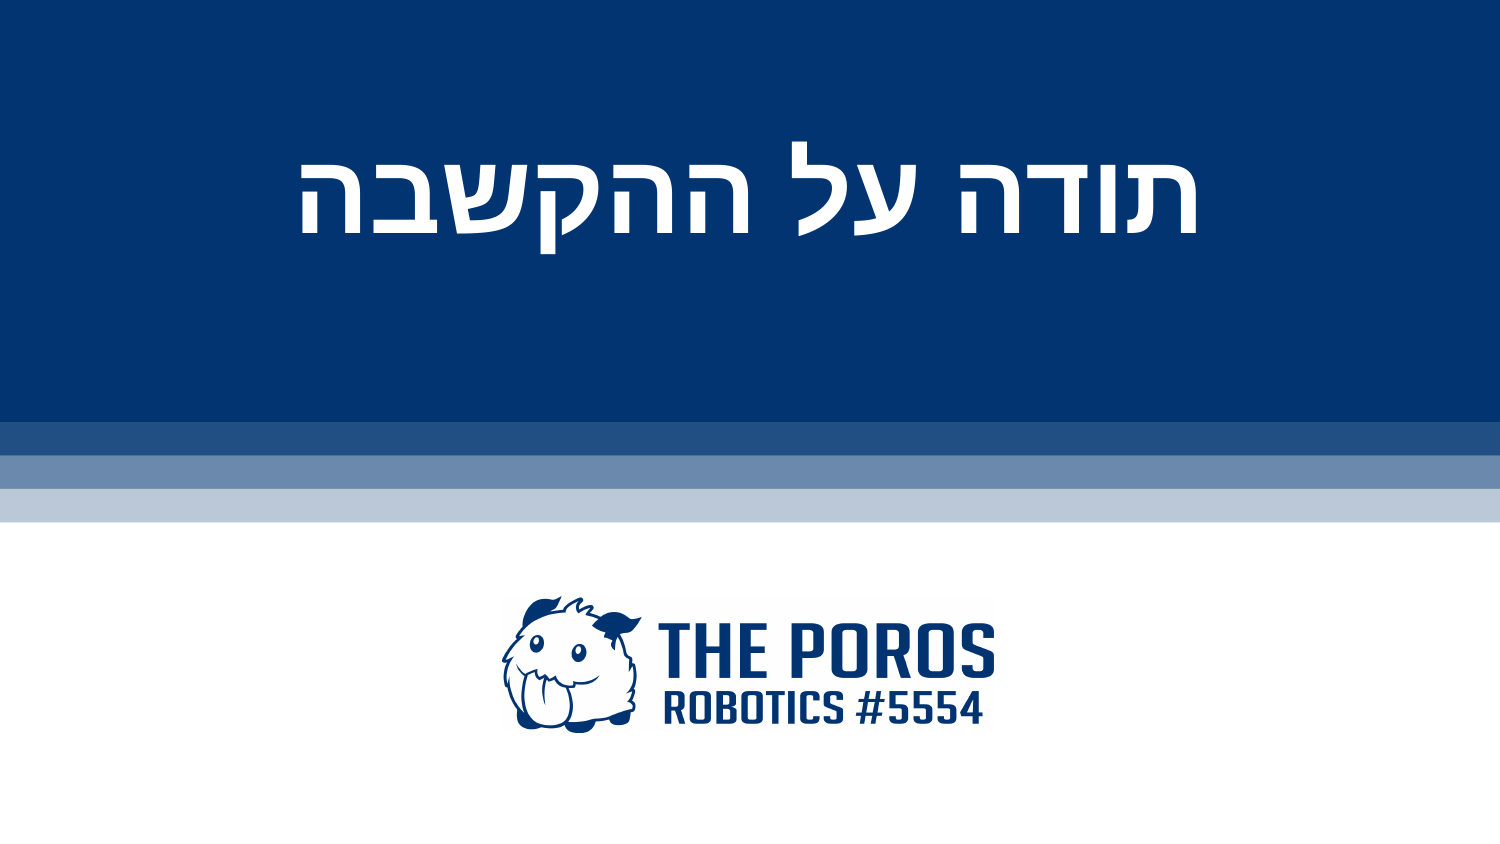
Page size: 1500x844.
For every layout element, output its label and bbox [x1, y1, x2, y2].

text_box [0, 0, 1500, 523]
picture [501, 595, 994, 733]
